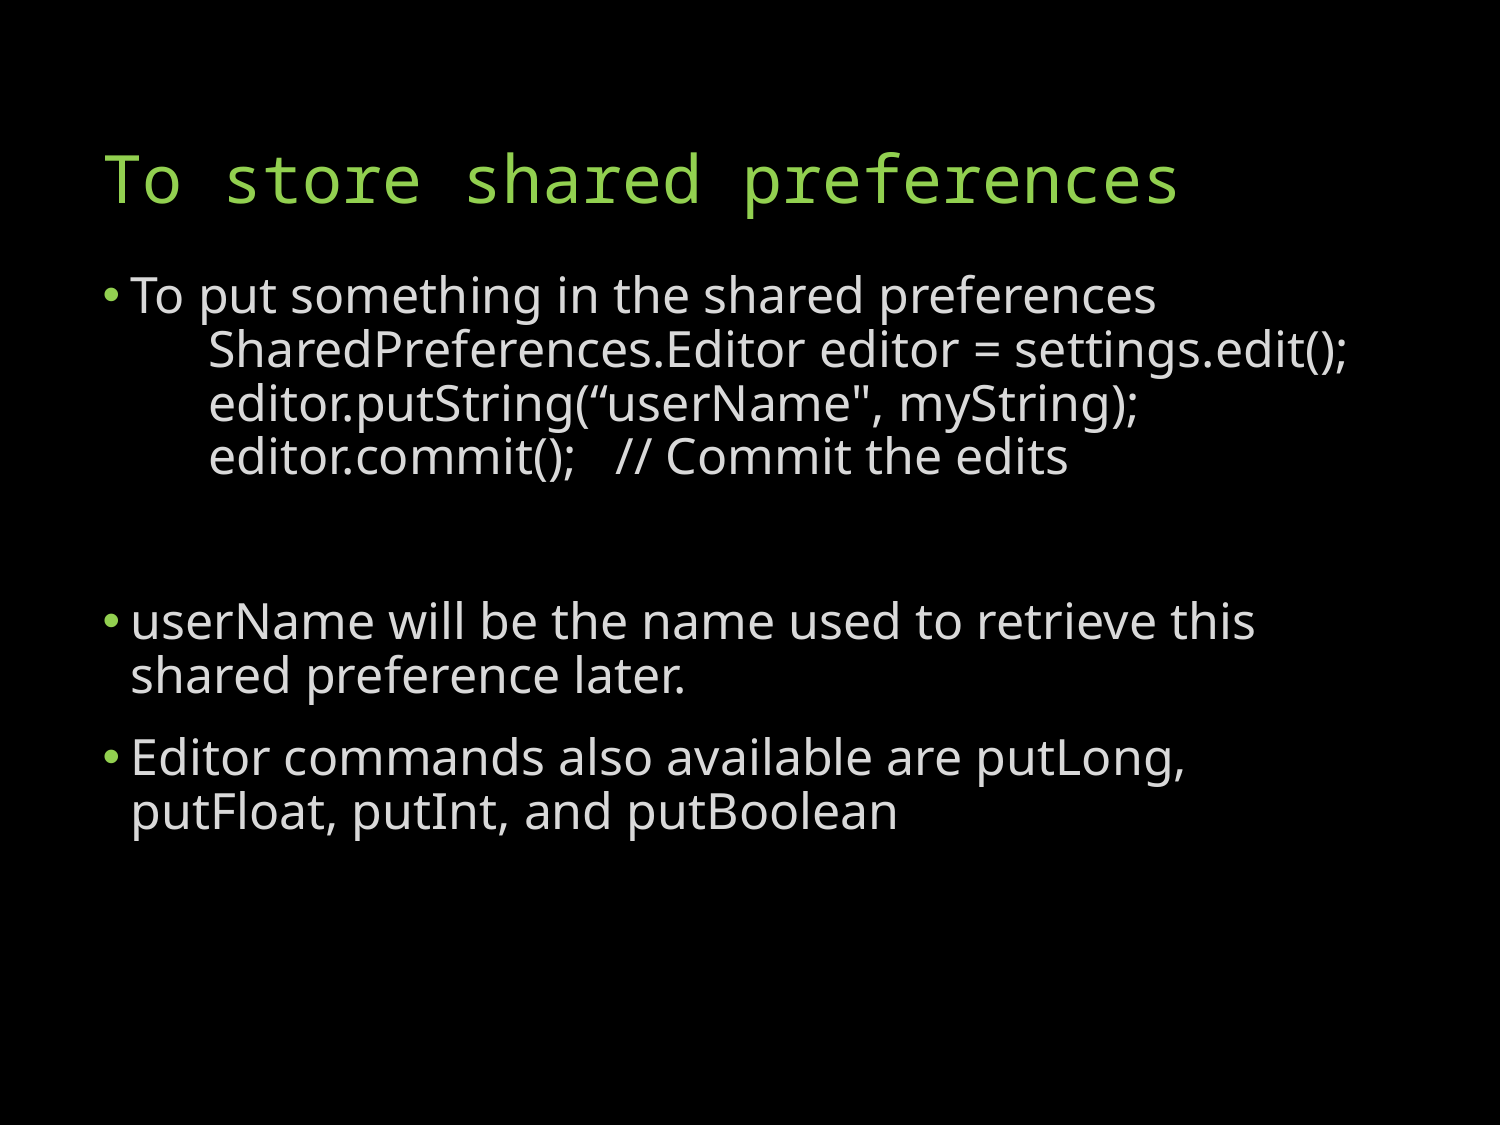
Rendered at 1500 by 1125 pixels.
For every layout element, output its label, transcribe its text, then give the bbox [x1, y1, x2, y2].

title To store shared preferences [87, 75, 1388, 225]
list To put something in the shared preferences SharedPreferences.Editor editor = settings.edit(); editor.putString(“userName", myString); editor.commit(); // Commit the edits userName will be the name used to retrieve this shared preference later. Editor commands also available are putLong, putFloat, putInt, and putBoolean [87, 262, 1388, 1050]
